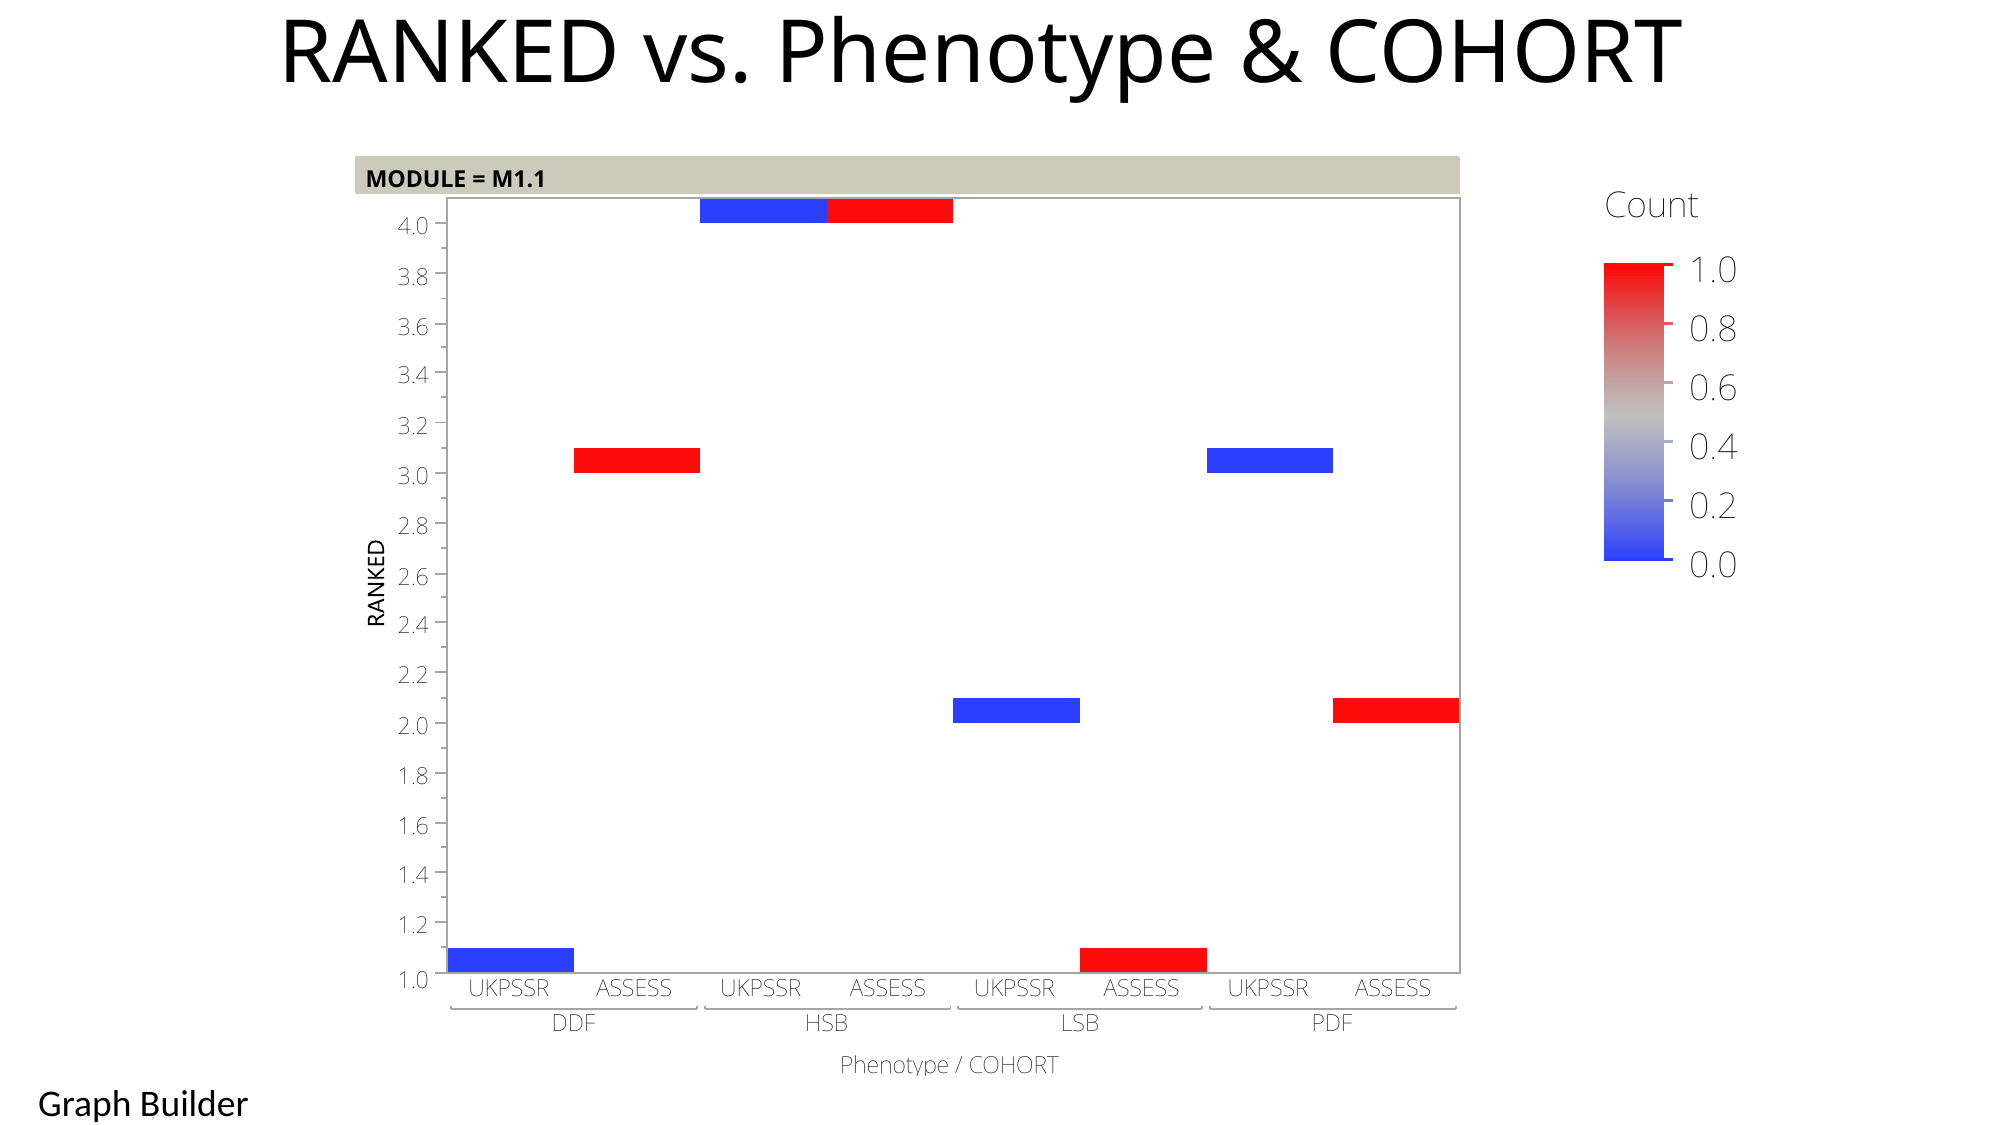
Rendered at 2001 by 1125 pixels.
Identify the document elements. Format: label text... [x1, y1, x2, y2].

picture [1595, 155, 1798, 598]
text_box Graph Builder [38, 1079, 250, 1125]
picture [354, 155, 1482, 1080]
title RANKED vs. Phenotype & COHORT [0, 0, 1963, 110]
